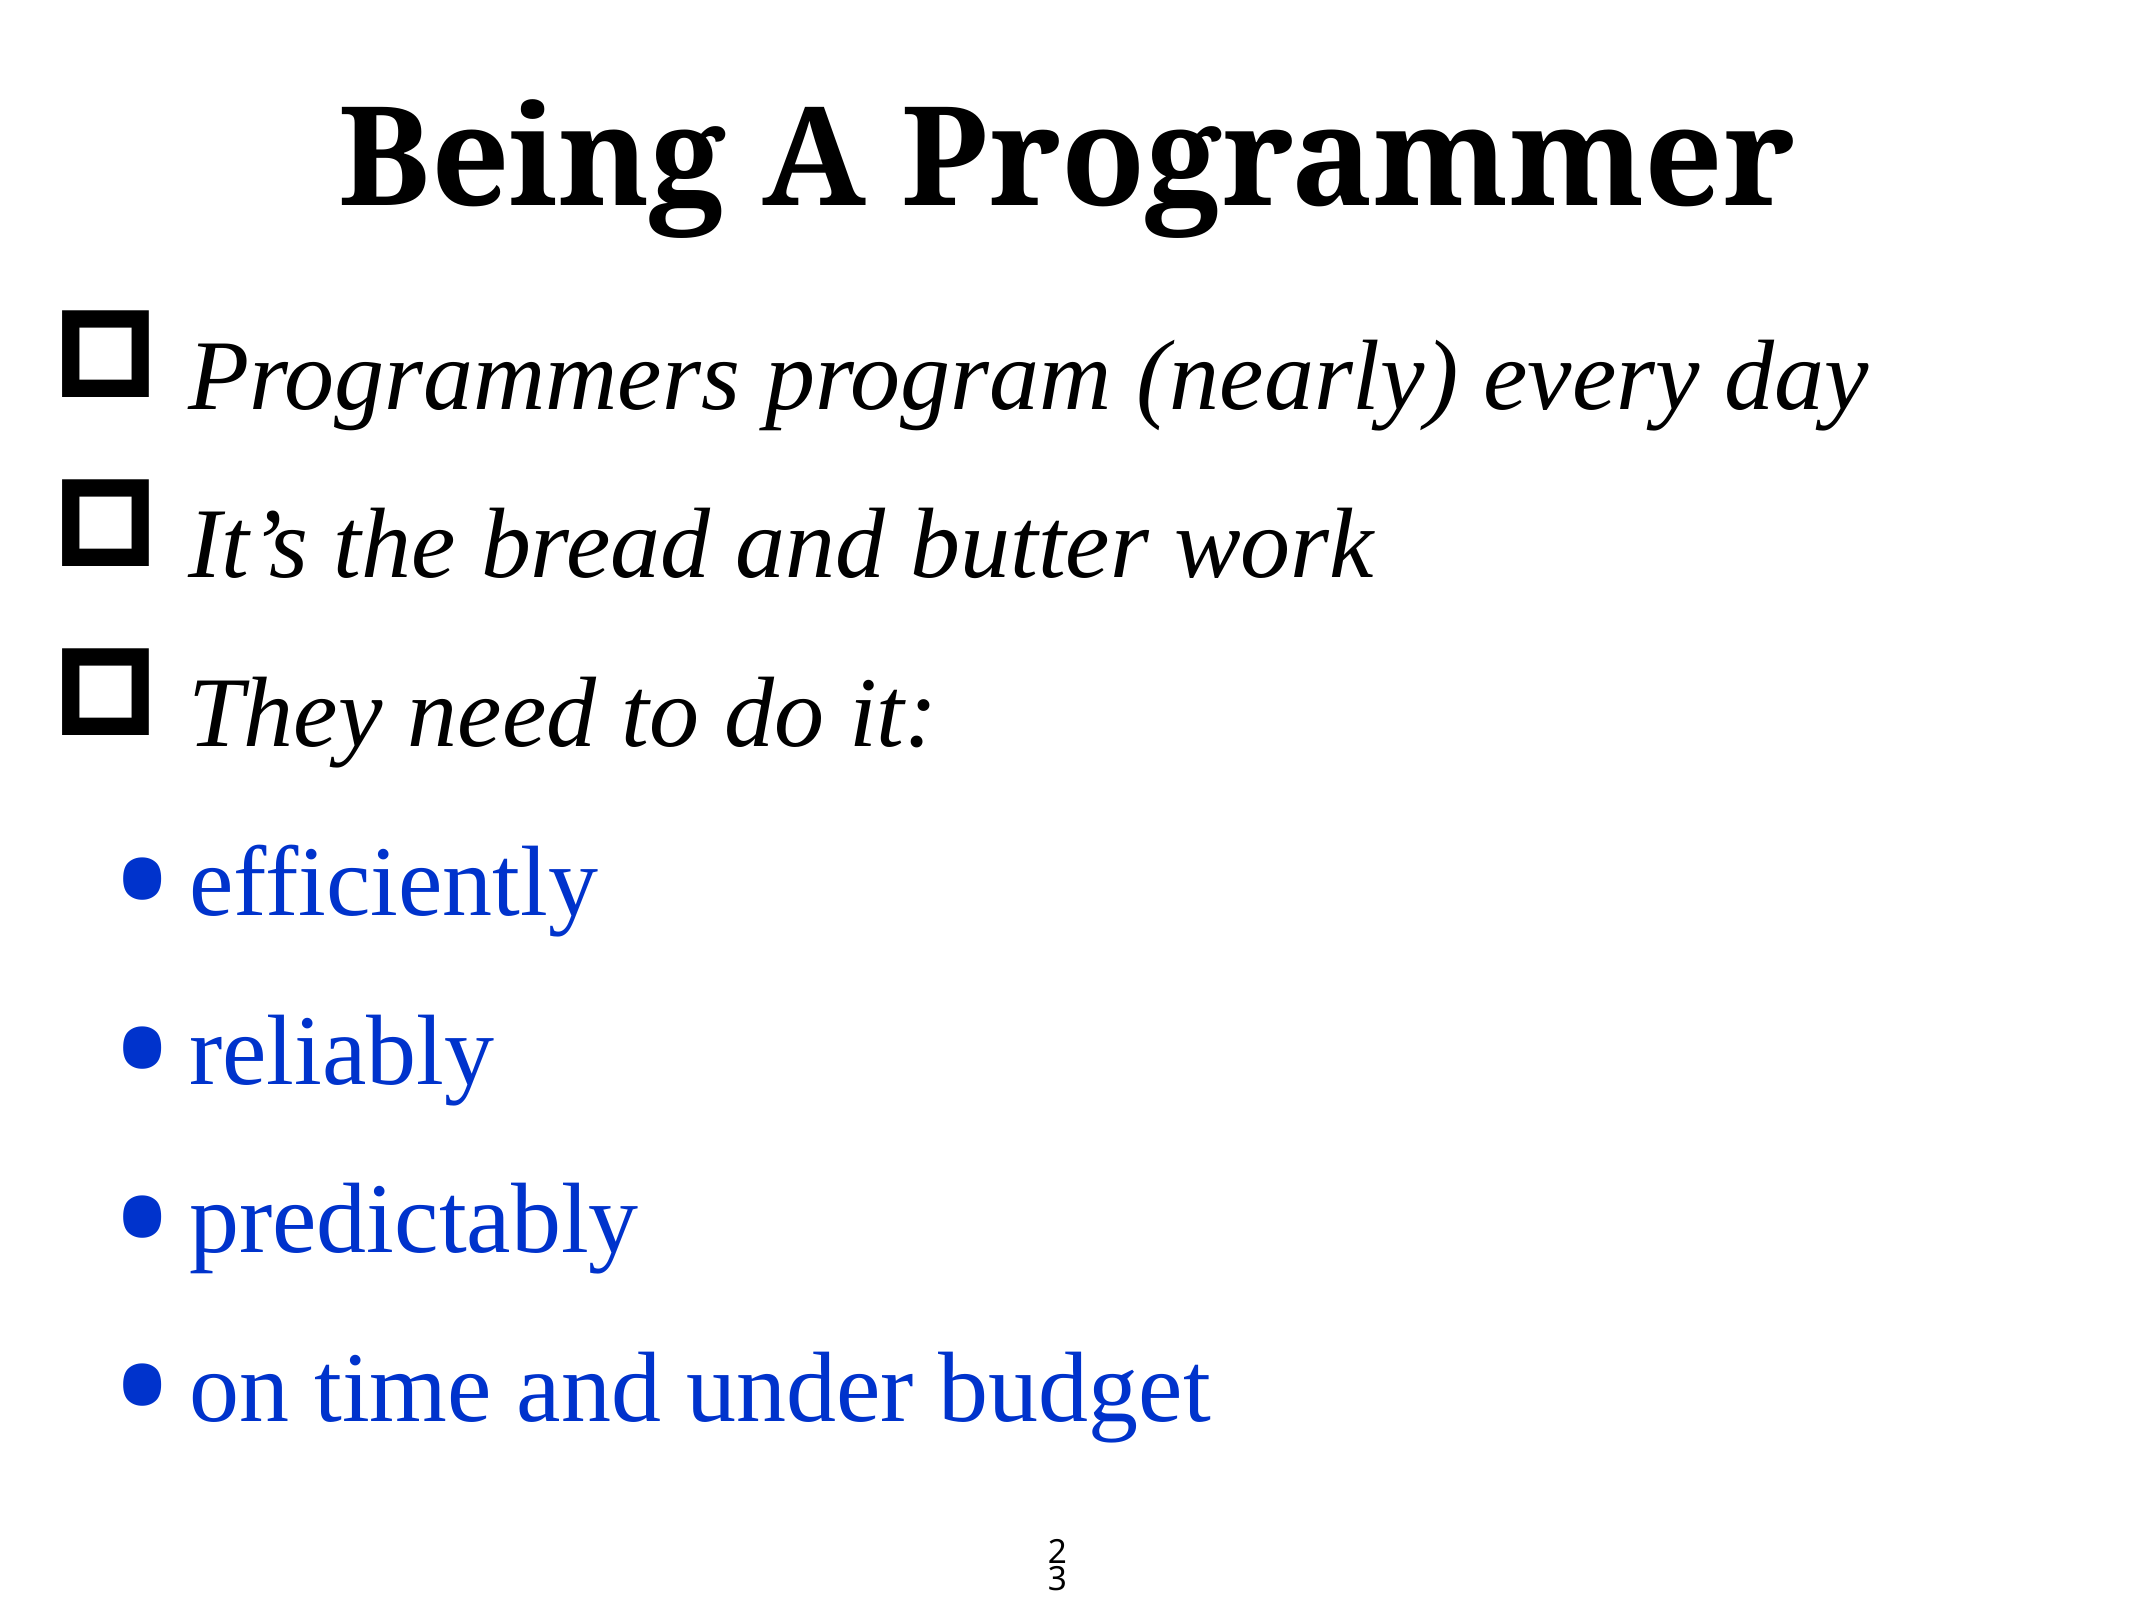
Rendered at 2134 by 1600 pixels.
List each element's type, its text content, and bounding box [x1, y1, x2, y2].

title Being A Programmer [1, 7, 2134, 255]
slide_number 23 [1041, 1528, 1091, 1582]
list Programmers program (nearly) every day It’s the bread and butter work They need to do it: efficiently reliably predictably on time and under budget [1, 255, 2134, 1501]
